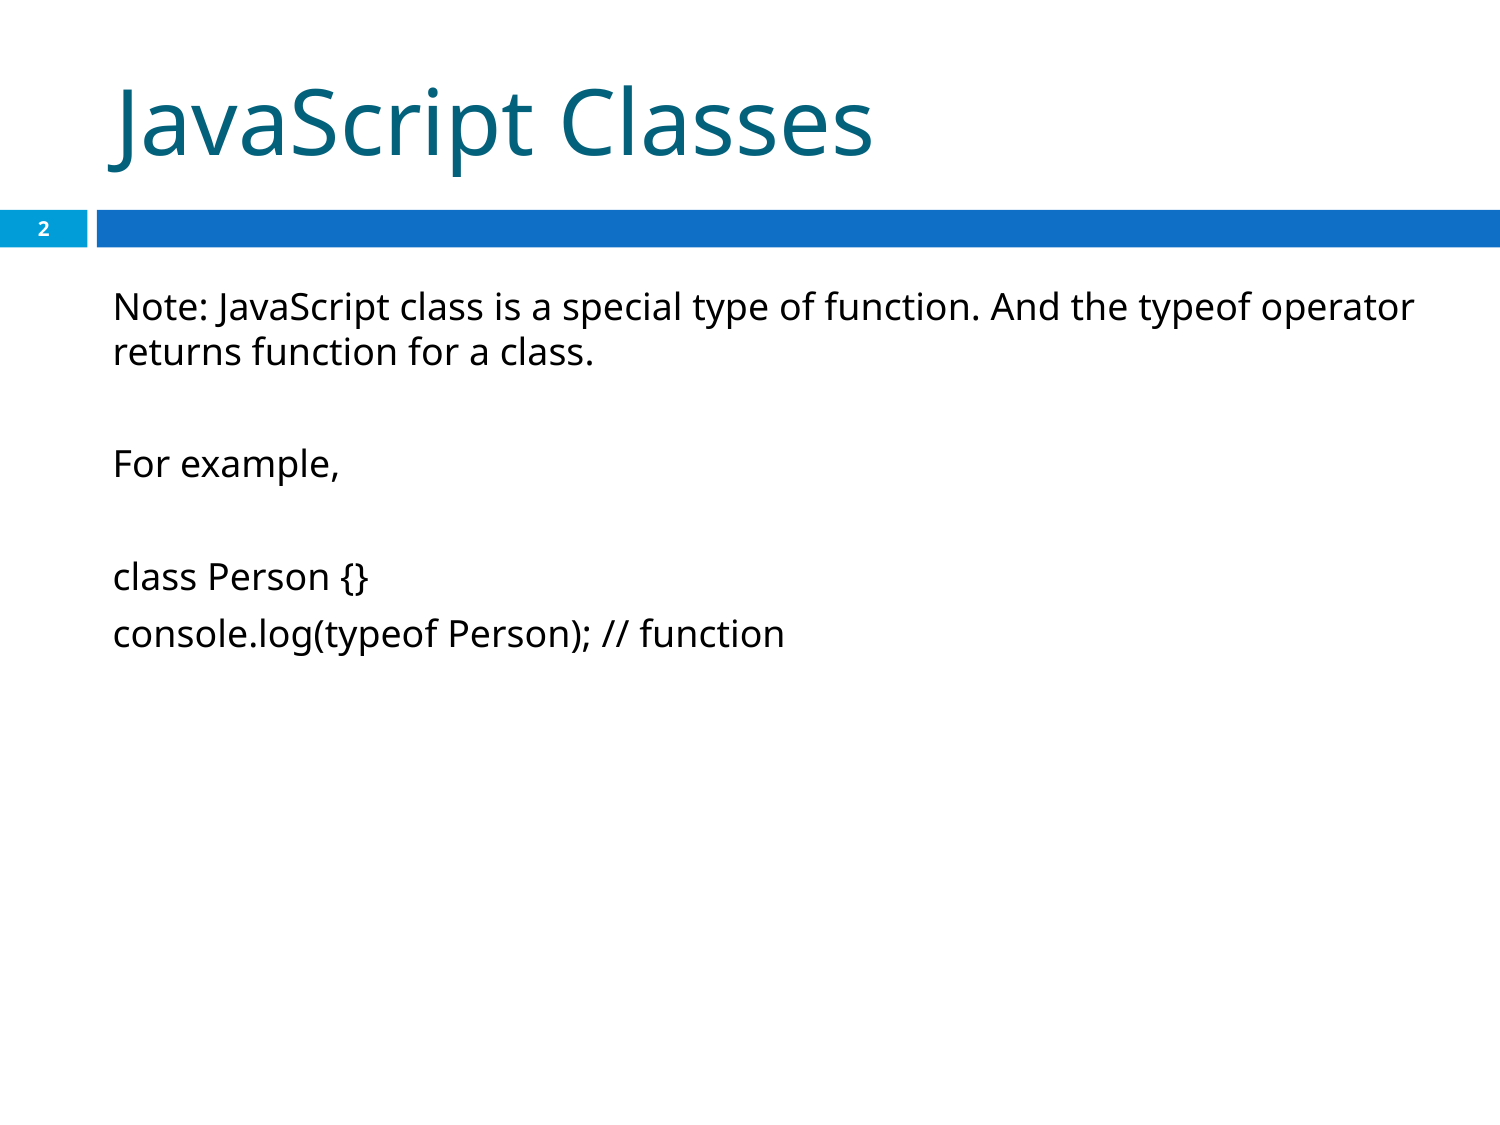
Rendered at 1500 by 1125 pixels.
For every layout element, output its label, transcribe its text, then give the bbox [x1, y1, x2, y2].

slide_number 2 [0, 208, 88, 249]
list Note: JavaScript class is a special type of function. And the typeof operator returns function for a class. For example, class Person {} console.log(typeof Person); // function [37, 275, 1450, 1088]
title JavaScript Classes [100, 37, 1438, 200]
